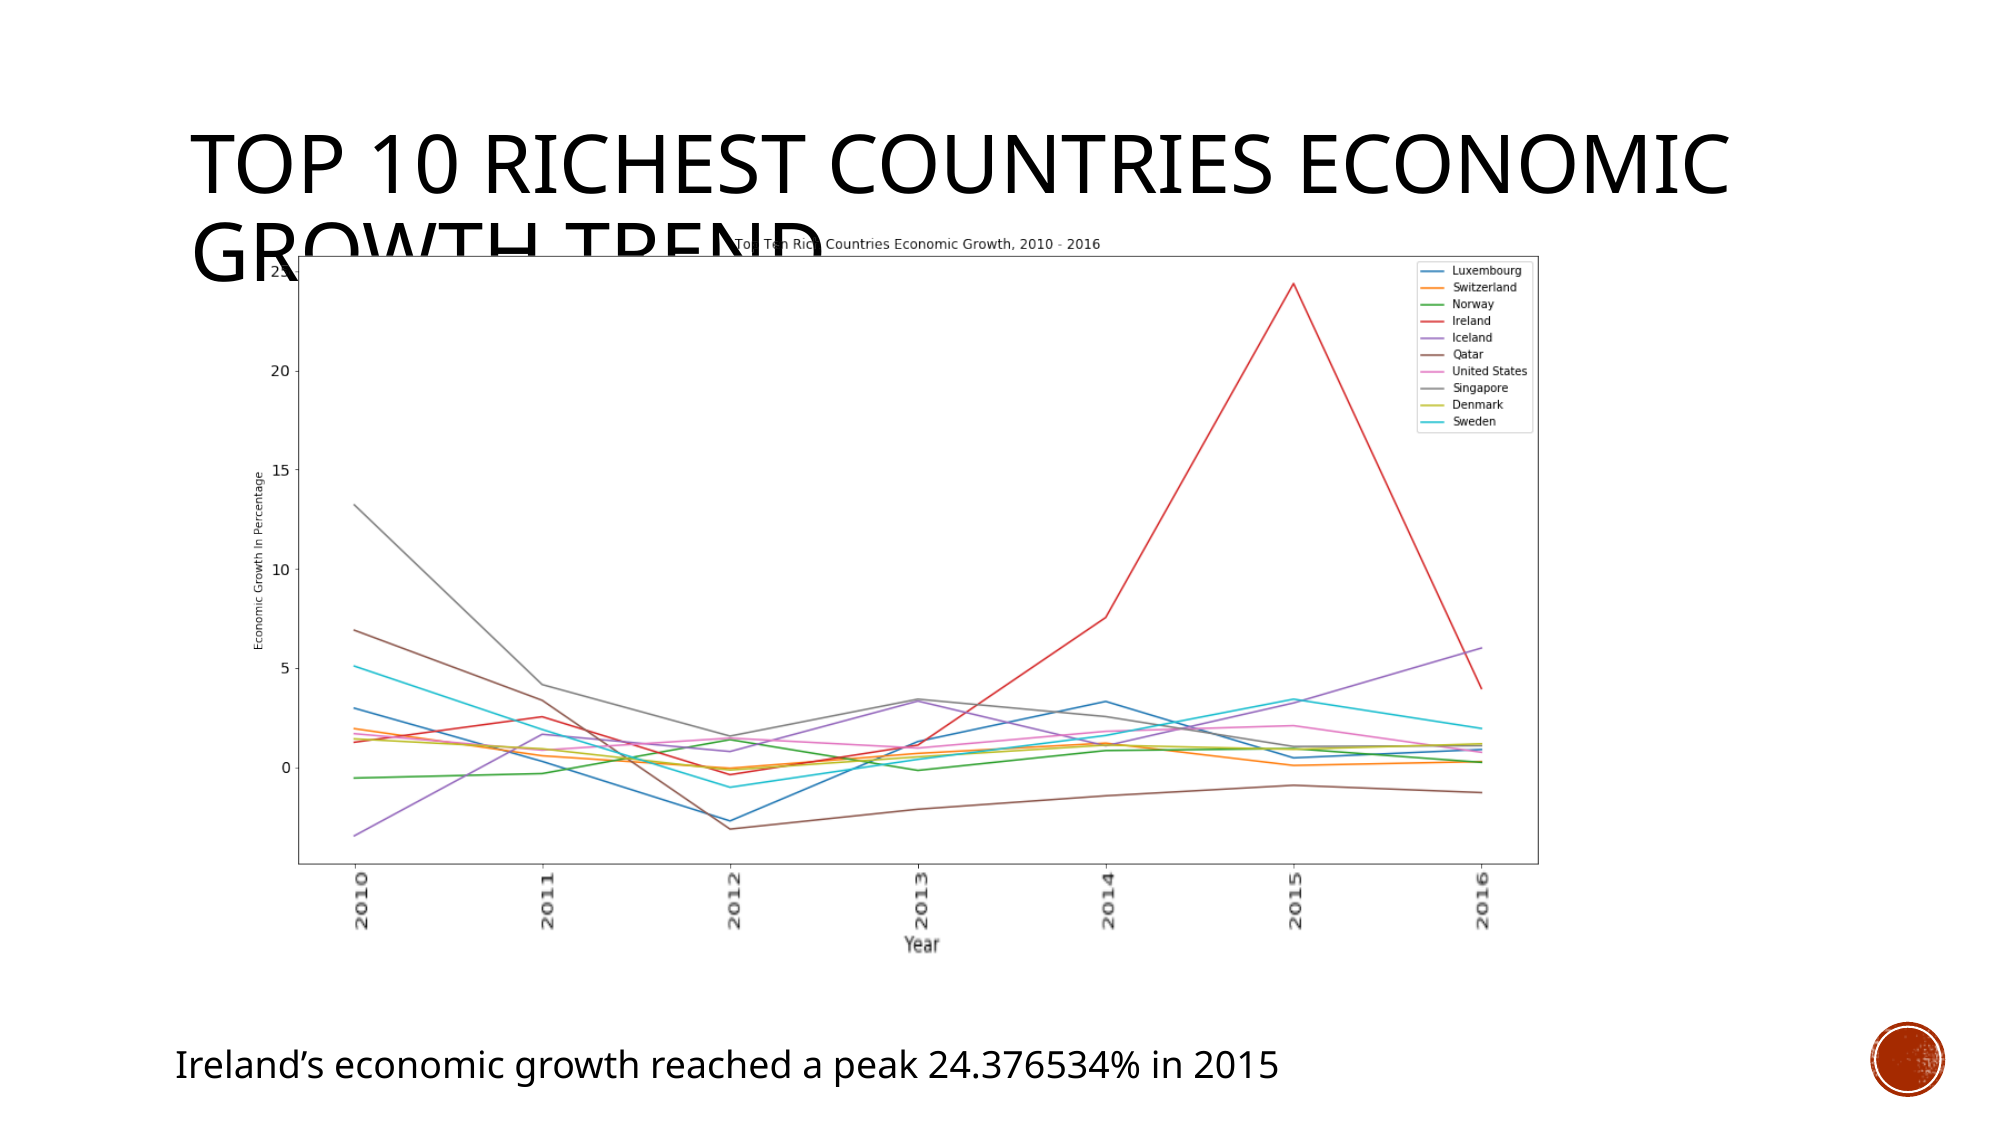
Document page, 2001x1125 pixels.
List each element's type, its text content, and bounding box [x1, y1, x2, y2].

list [250, 232, 1547, 869]
title Top 10 Richest countries economic growth trend [175, 79, 1826, 344]
picture [234, 869, 1618, 964]
text_box Ireland’s economic growth reached a peak 24.376534% in 2015 [160, 1033, 1296, 1094]
